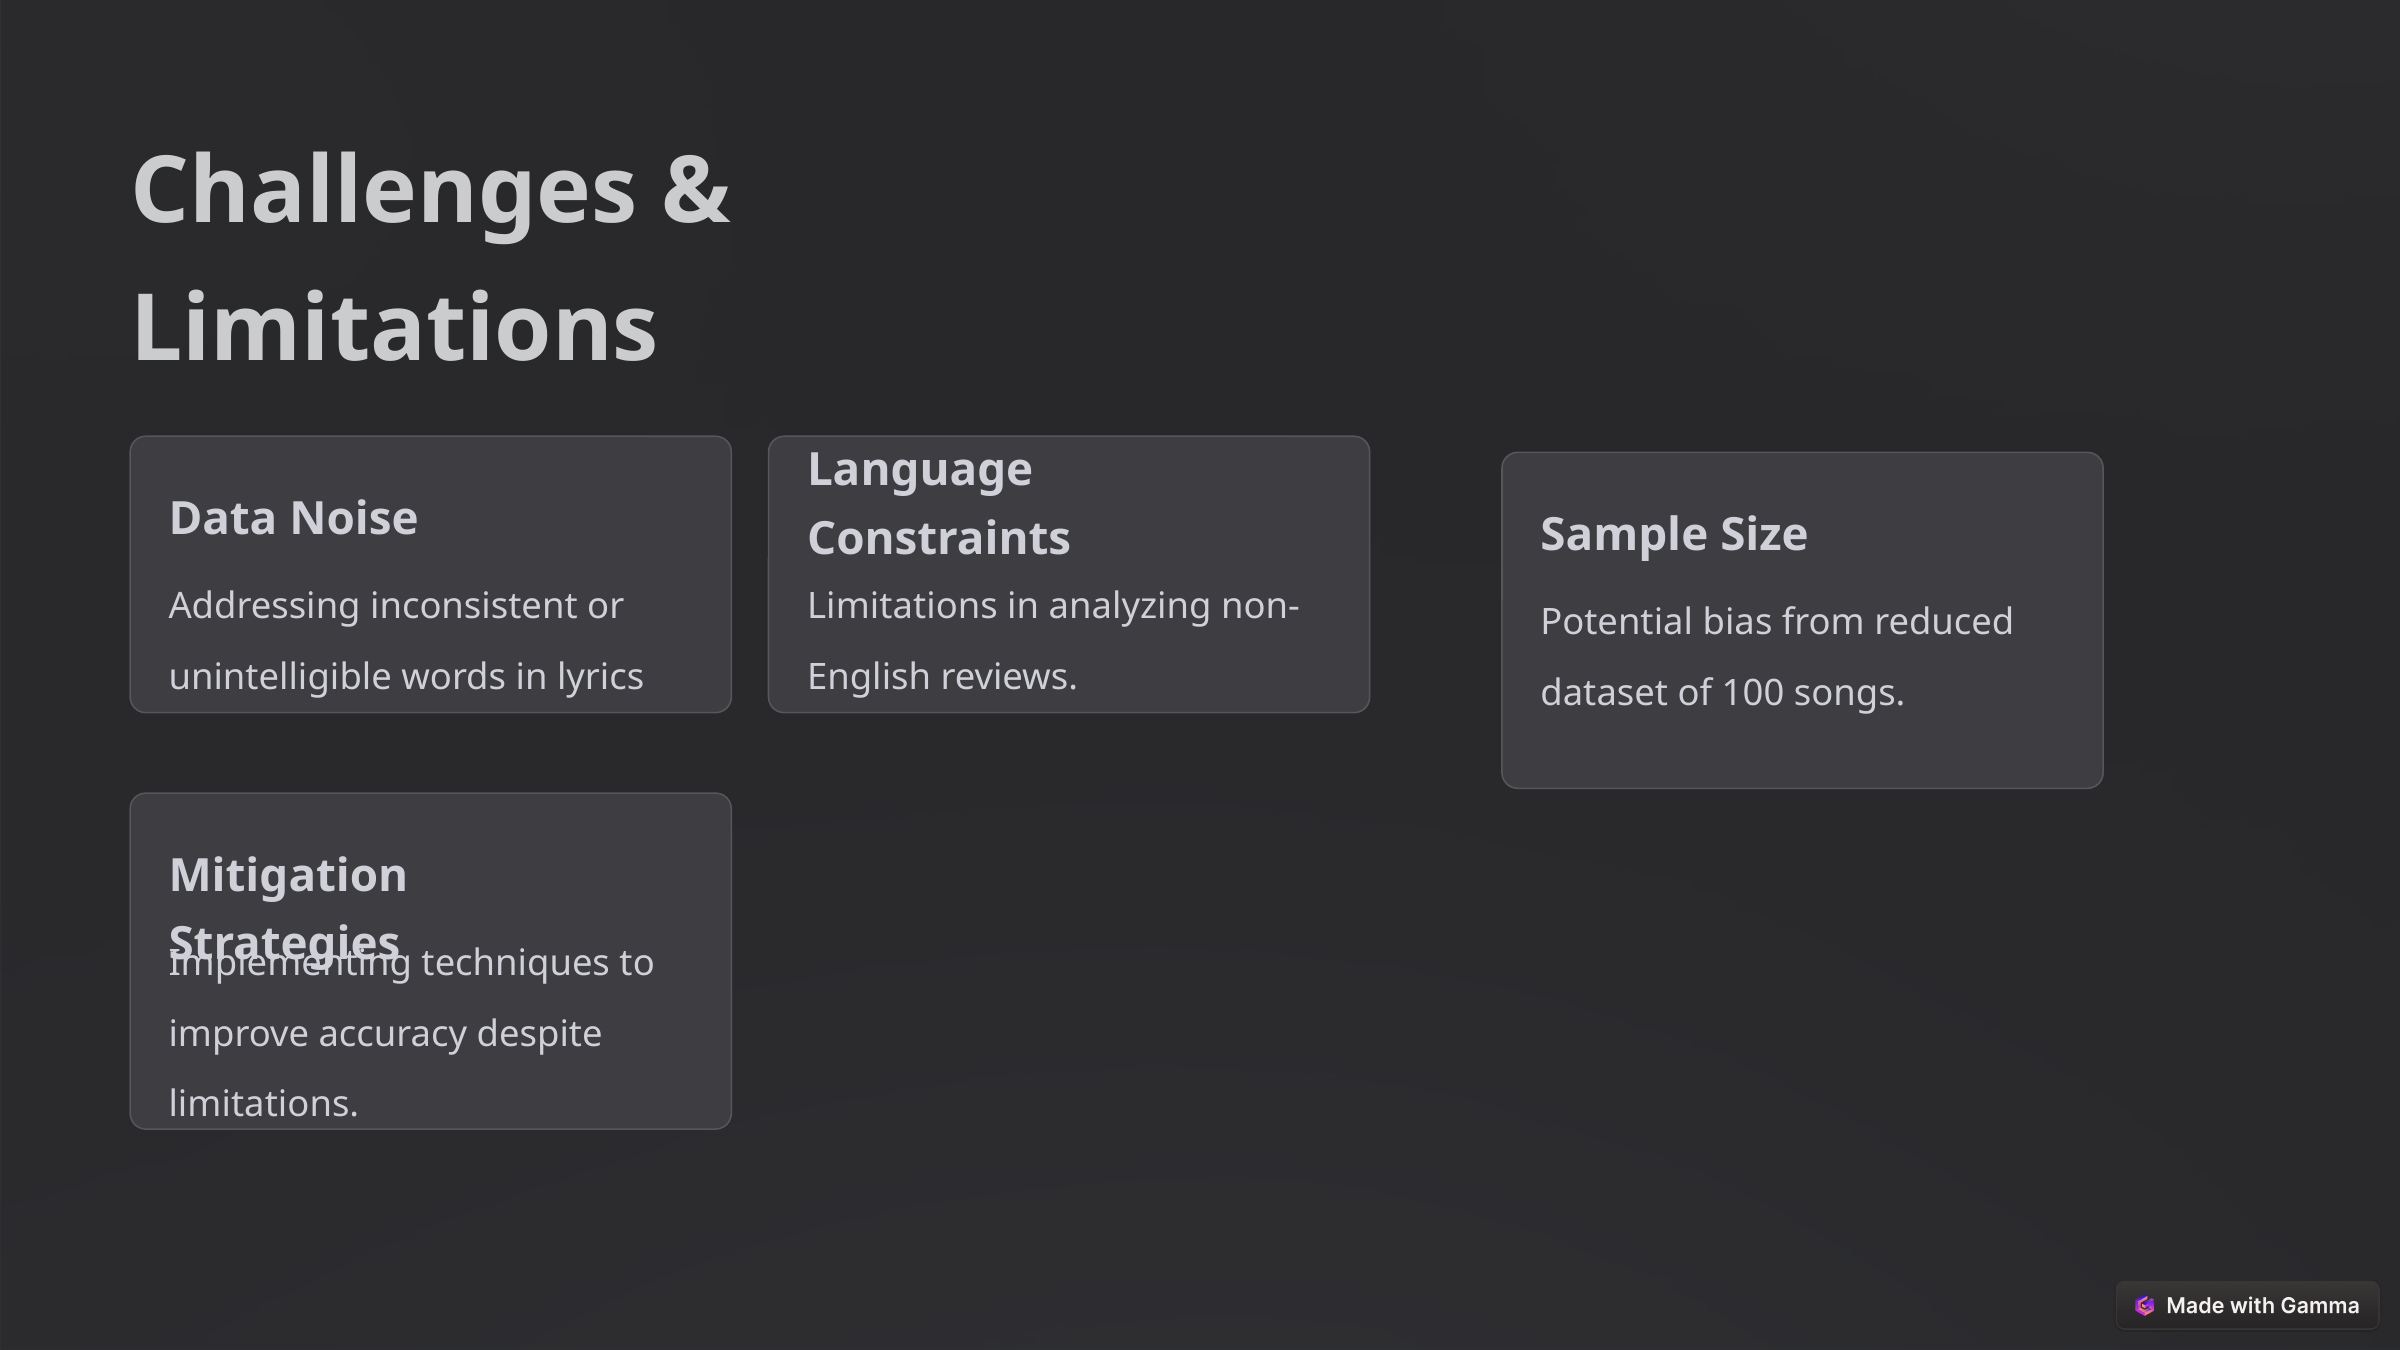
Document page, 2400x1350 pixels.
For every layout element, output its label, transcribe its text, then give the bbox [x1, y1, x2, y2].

picture [2106, 1271, 2389, 1339]
text_box Implementing techniques to improve accuracy despite limitations. [168, 911, 693, 1091]
text_box [130, 793, 732, 1130]
text_box Challenges & Limitations [130, 102, 1224, 220]
text_box Potential bias from reduced dataset of 100 songs. [1540, 571, 2065, 691]
text_box Limitations in analyzing non-English reviews. [806, 555, 1332, 675]
text_box [1501, 452, 2104, 789]
text_box Language Constraints [806, 426, 1291, 485]
text_box [130, 436, 732, 713]
text_box Mitigation Strategies [168, 831, 634, 890]
text_box Sample Size [1540, 490, 2006, 549]
text_box [768, 436, 1370, 713]
text_box Data Noise [168, 474, 634, 533]
text_box Addressing inconsistent or unintelligible words in lyrics [168, 555, 693, 675]
